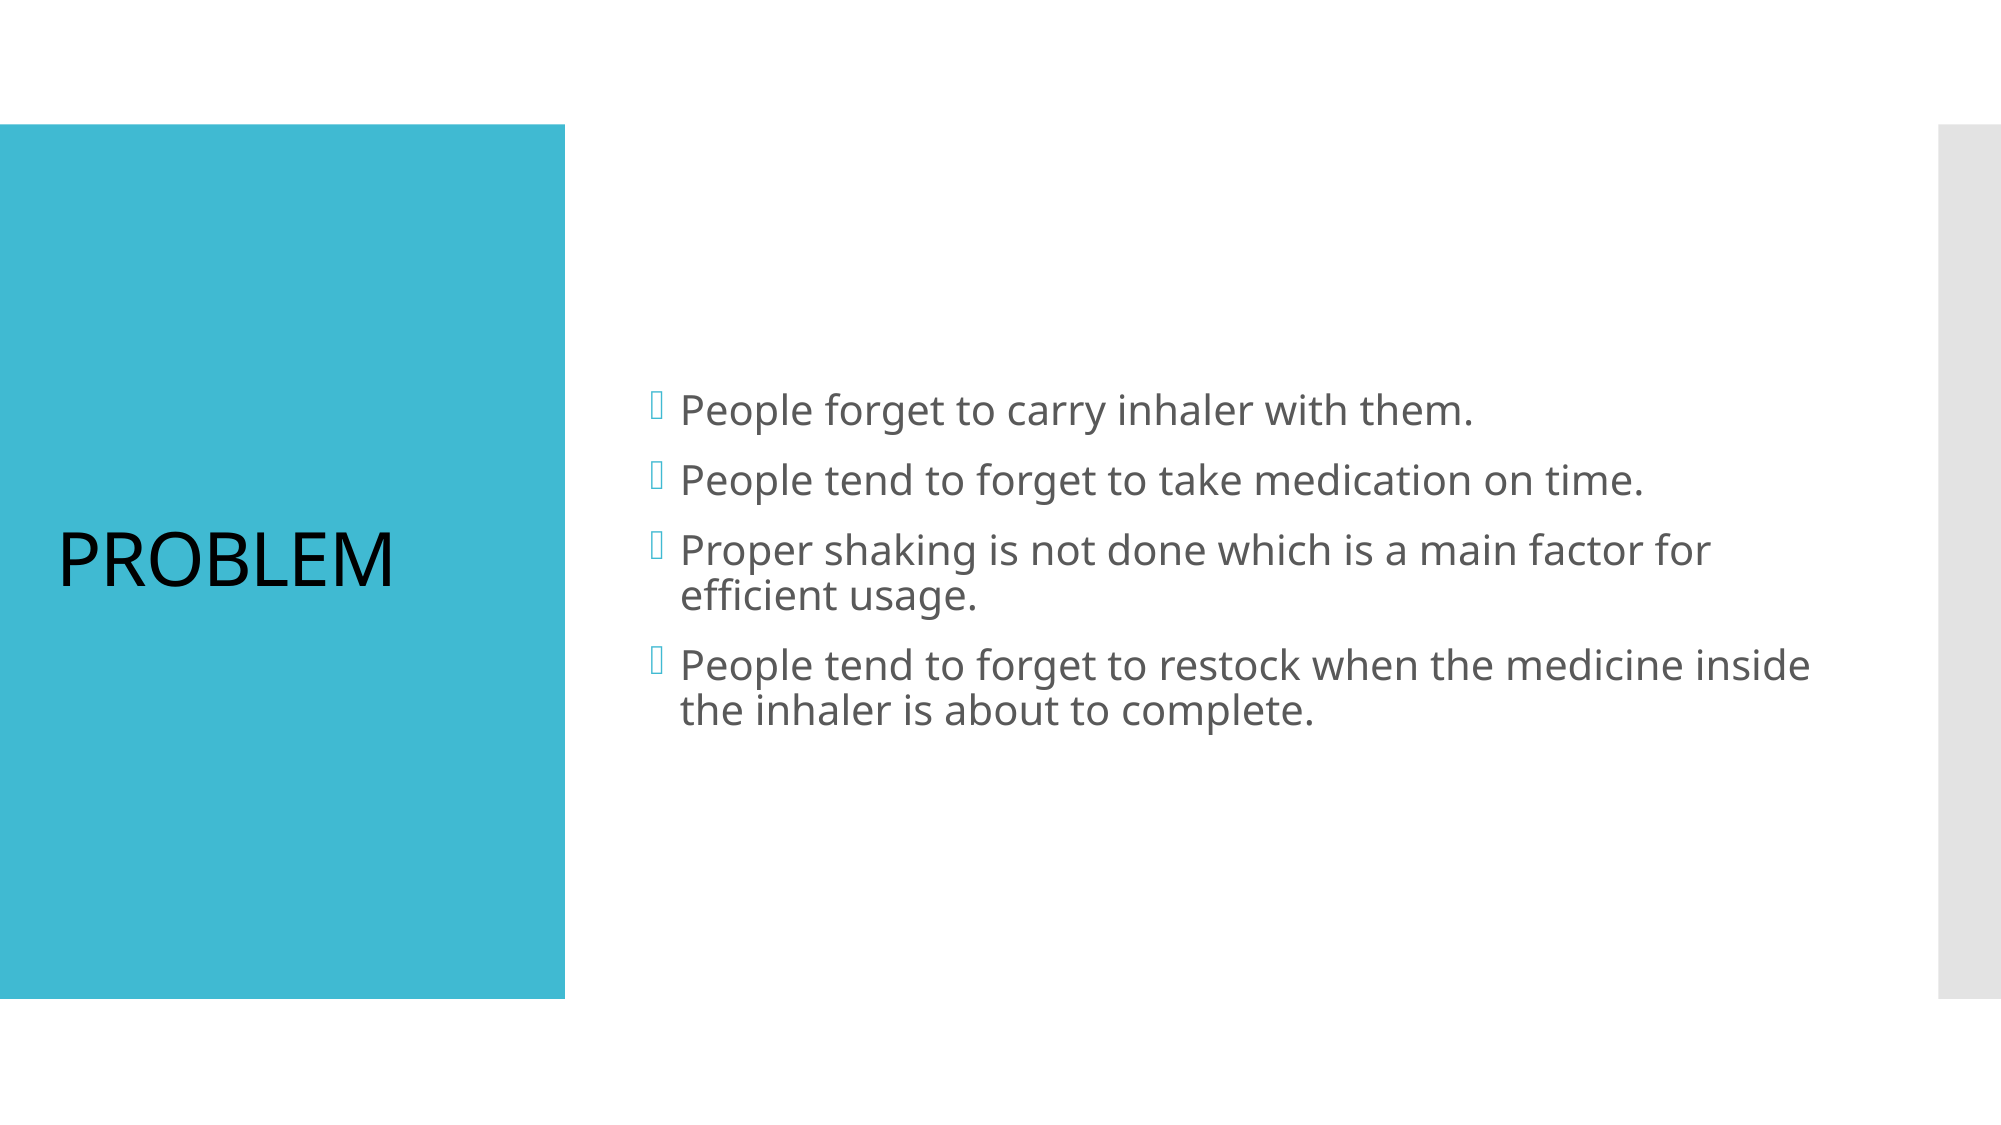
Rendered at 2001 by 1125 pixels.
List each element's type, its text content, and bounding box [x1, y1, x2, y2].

list People forget to carry inhaler with them. People tend to forget to take medication on time. Proper shaking is not done which is a main factor for efficient usage. People tend to forget to restock when the medicine inside the inhaler is about to complete. [634, 141, 1835, 982]
title PROBLEM [41, 184, 525, 940]
